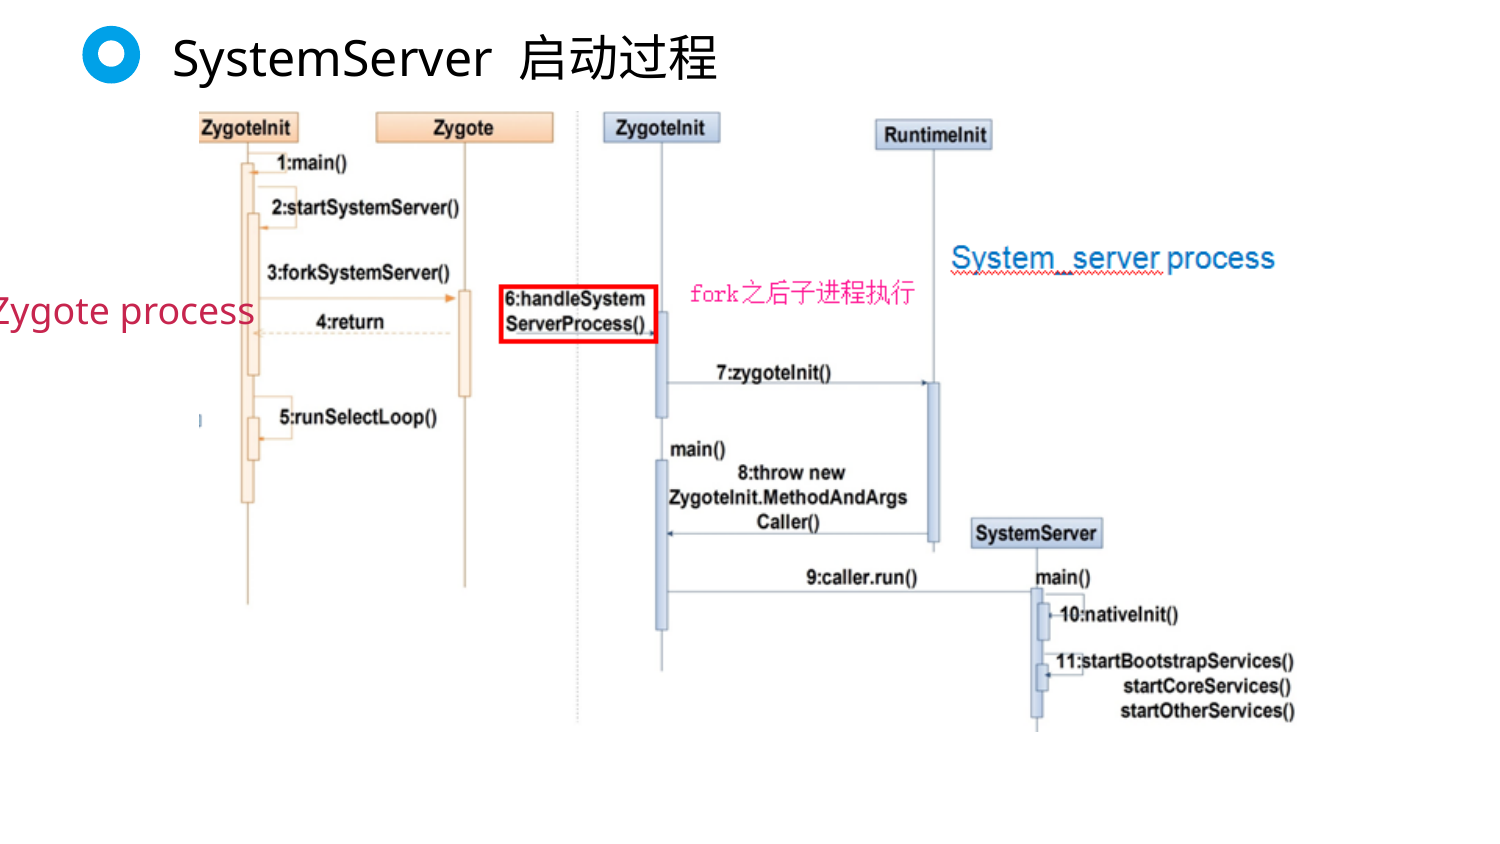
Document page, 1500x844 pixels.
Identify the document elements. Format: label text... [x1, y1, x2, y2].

text_box SystemServer 启动过程 [157, 18, 880, 94]
picture [198, 111, 1301, 733]
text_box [82, 25, 141, 84]
text_box Zygote process [0, 280, 193, 340]
